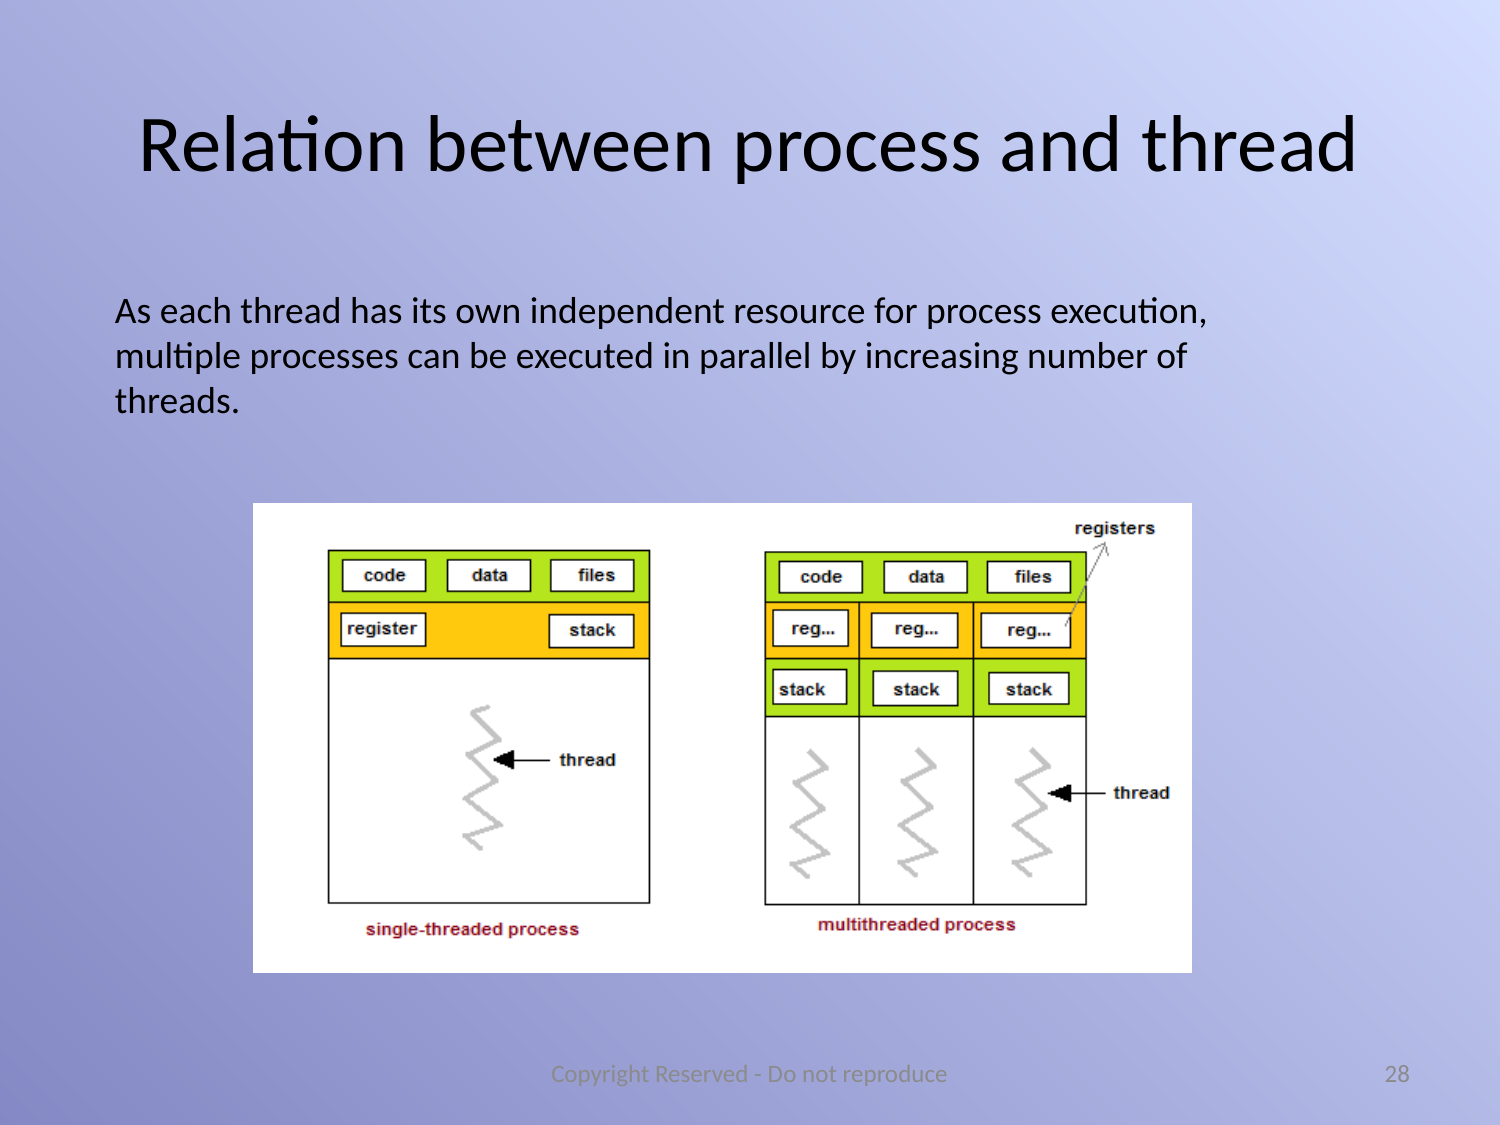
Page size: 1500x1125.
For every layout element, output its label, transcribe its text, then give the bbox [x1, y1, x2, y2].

footer Copyright Reserved - Do not reproduce [512, 1042, 988, 1103]
text_box As each thread has its own independent resource for process execution, multiple processes can be executed in parallel by increasing number of threads. [100, 278, 1306, 429]
picture [253, 503, 1192, 973]
slide_number 28 [1074, 1042, 1425, 1103]
title Relation between process and thread [75, 45, 1425, 233]
